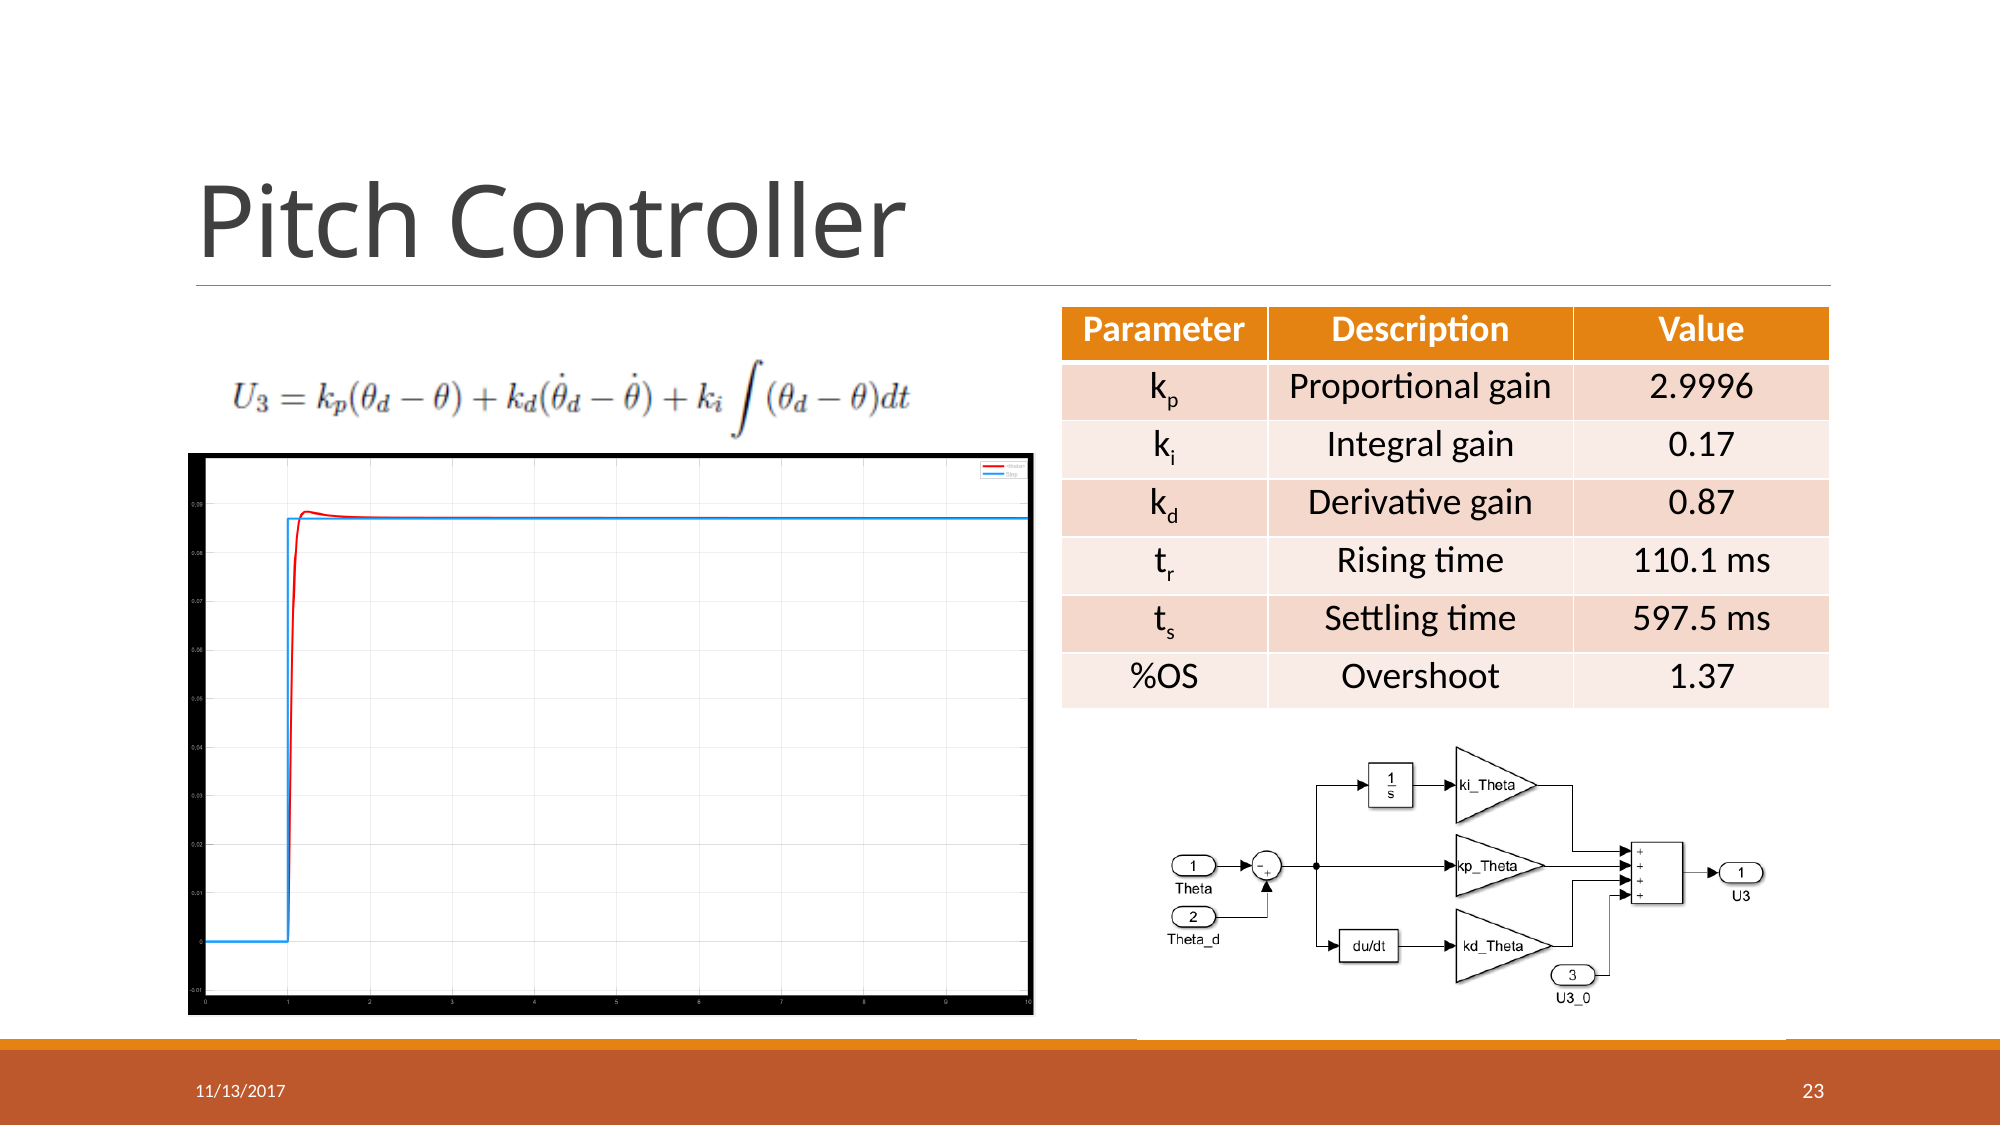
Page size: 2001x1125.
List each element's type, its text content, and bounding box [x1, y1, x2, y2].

table_cell 2.9996 [1574, 365, 1829, 420]
title Pitch Controller [180, 47, 1830, 285]
table_cell 110.1 ms [1574, 538, 1829, 594]
table_cell Integral gain [1269, 421, 1573, 478]
table_cell Overshoot [1269, 654, 1573, 708]
table_cell 597.5 ms [1574, 596, 1829, 652]
table_header Parameter [1062, 307, 1267, 360]
table_cell Proportional gain [1269, 365, 1573, 420]
table_cell 1.37 [1574, 654, 1829, 708]
picture [1136, 725, 1786, 1040]
table_cell kp [1062, 365, 1267, 420]
table_header Description [1269, 307, 1573, 360]
table_cell ki [1062, 421, 1267, 478]
table_header Value [1574, 307, 1829, 360]
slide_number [180, 1059, 586, 1120]
table_cell Settling time [1269, 596, 1573, 652]
table_cell kd [1062, 480, 1267, 536]
table_cell Derivative gain [1269, 480, 1573, 536]
table_cell tr [1062, 538, 1267, 594]
table_cell Rising time [1269, 538, 1573, 594]
table_cell 0.87 [1574, 480, 1829, 536]
table_cell %OS [1062, 654, 1267, 708]
table_cell 0.17 [1574, 421, 1829, 478]
table_cell ts [1062, 596, 1267, 652]
picture [187, 330, 1036, 1017]
slide_number 23 [1624, 1059, 1840, 1120]
